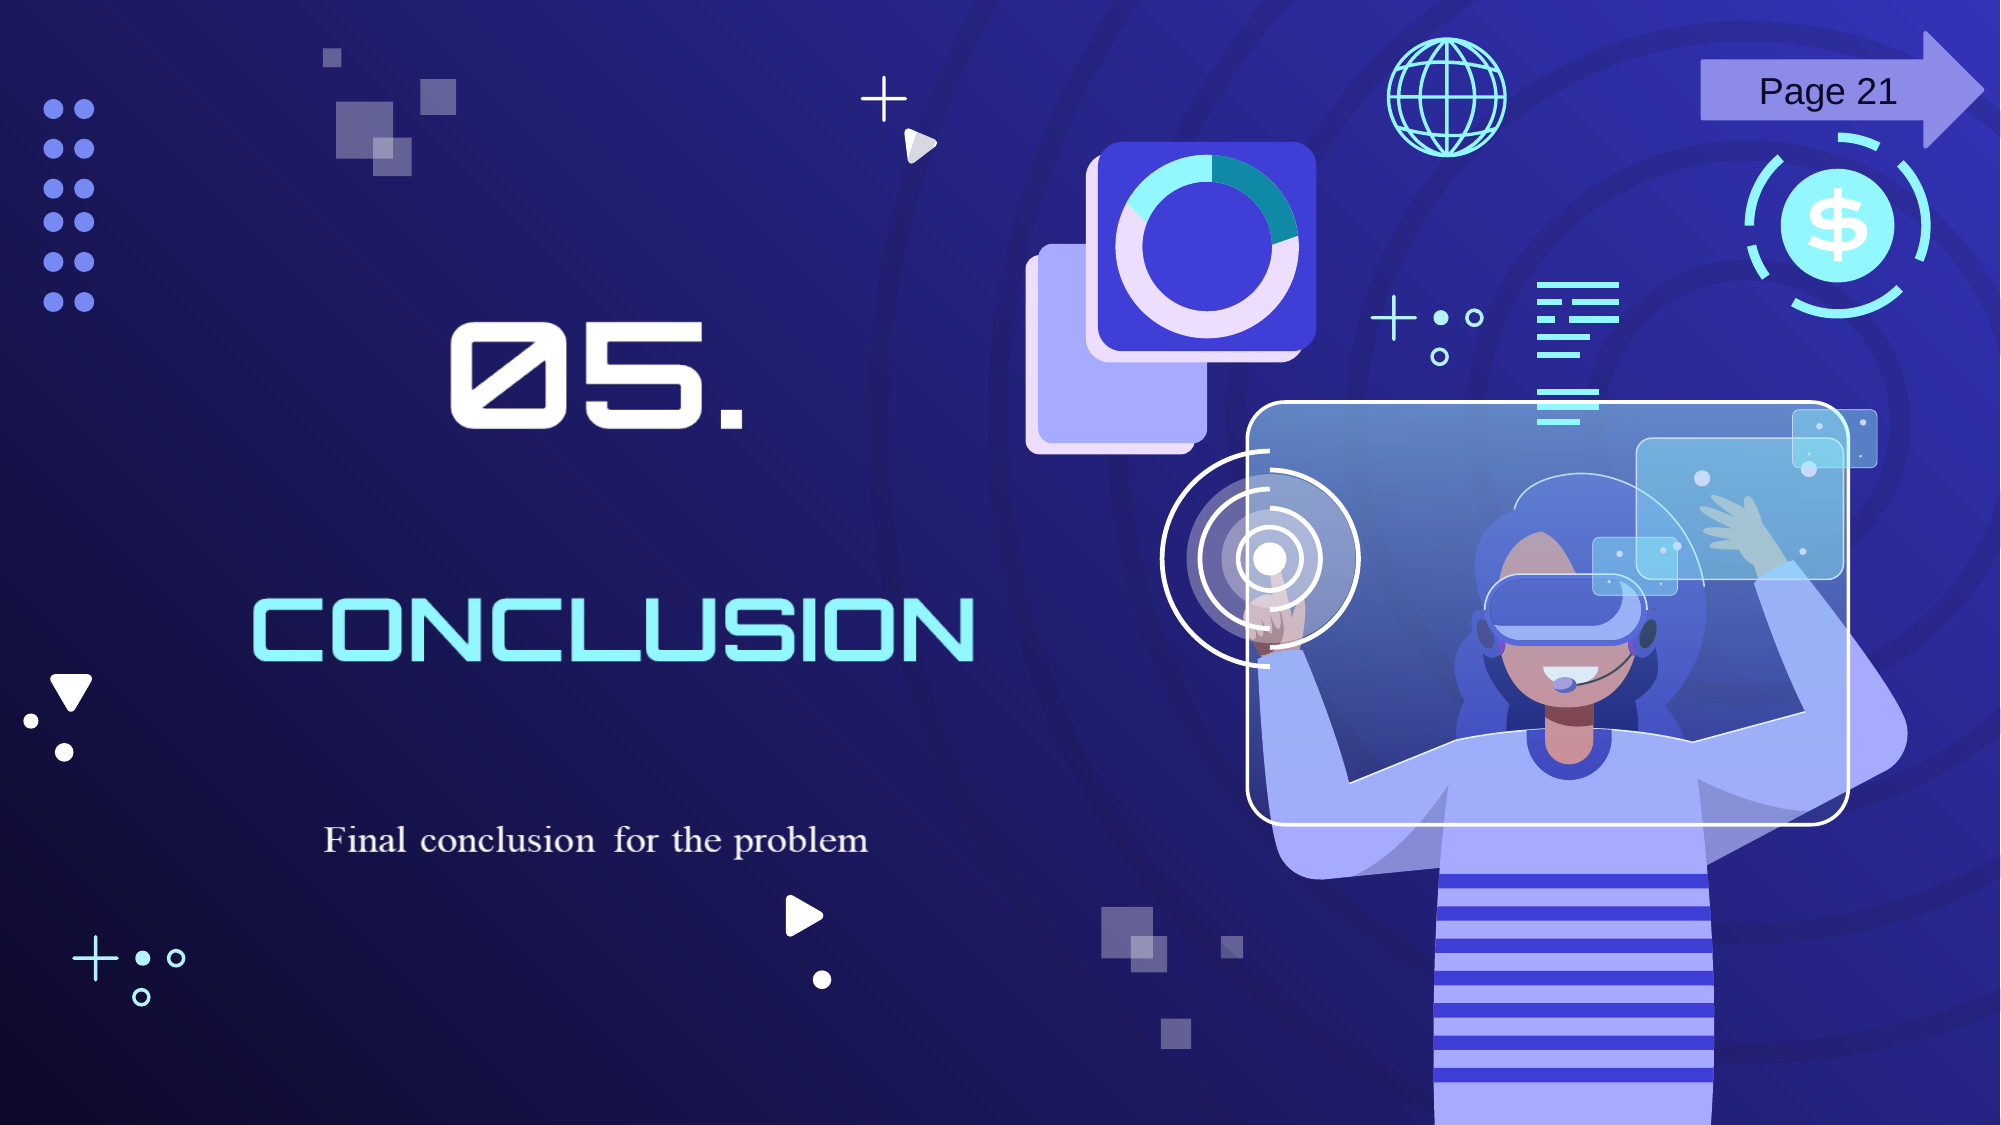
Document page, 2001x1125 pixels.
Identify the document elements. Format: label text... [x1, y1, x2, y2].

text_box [1025, 37, 1931, 1125]
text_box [71, 934, 186, 1007]
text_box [322, 48, 457, 177]
text_box Page 21 [1923, 31, 1985, 140]
picture [118, 238, 1108, 885]
